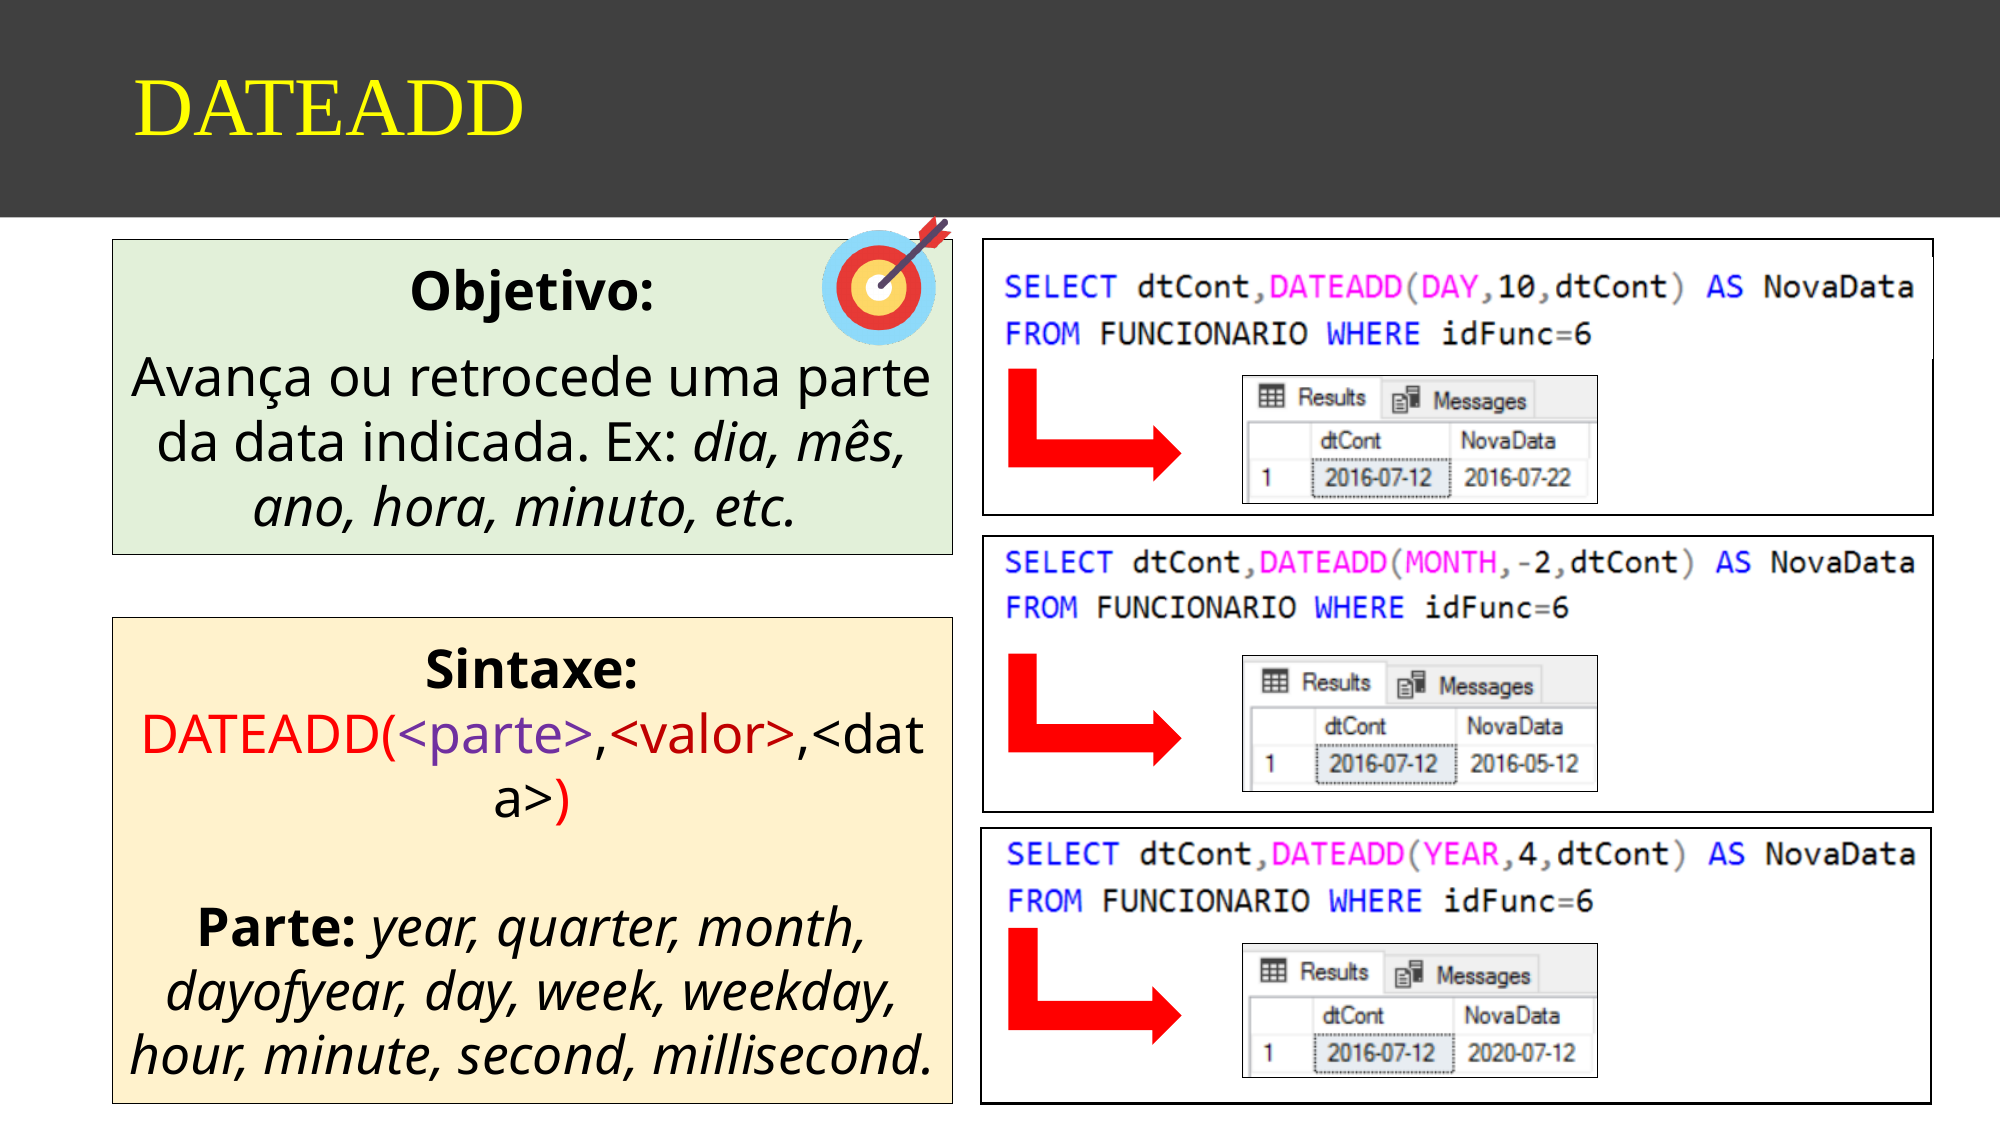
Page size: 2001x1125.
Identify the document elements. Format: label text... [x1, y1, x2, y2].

text_box [982, 535, 1934, 813]
picture [1242, 943, 1598, 1078]
picture [820, 213, 953, 347]
text_box [980, 827, 1932, 1105]
title DATEADD [0, 0, 2000, 218]
text_box [1007, 367, 1184, 485]
picture [996, 817, 1919, 925]
picture [1242, 375, 1598, 504]
text_box [982, 238, 1934, 516]
picture [996, 257, 1933, 359]
list Objetivo: Avança ou retrocede uma parte da data indicada. Ex: dia, mês, ano, hora, minuto, etc. [112, 239, 953, 555]
picture [998, 531, 1919, 633]
picture [1242, 655, 1598, 792]
text_box Sintaxe: DATEADD(<parte>,<valor>,<data>) Parte: year, quarter, month, dayofyear, day, week, weekday, hour, minute, second, millisecond. [112, 617, 953, 1104]
